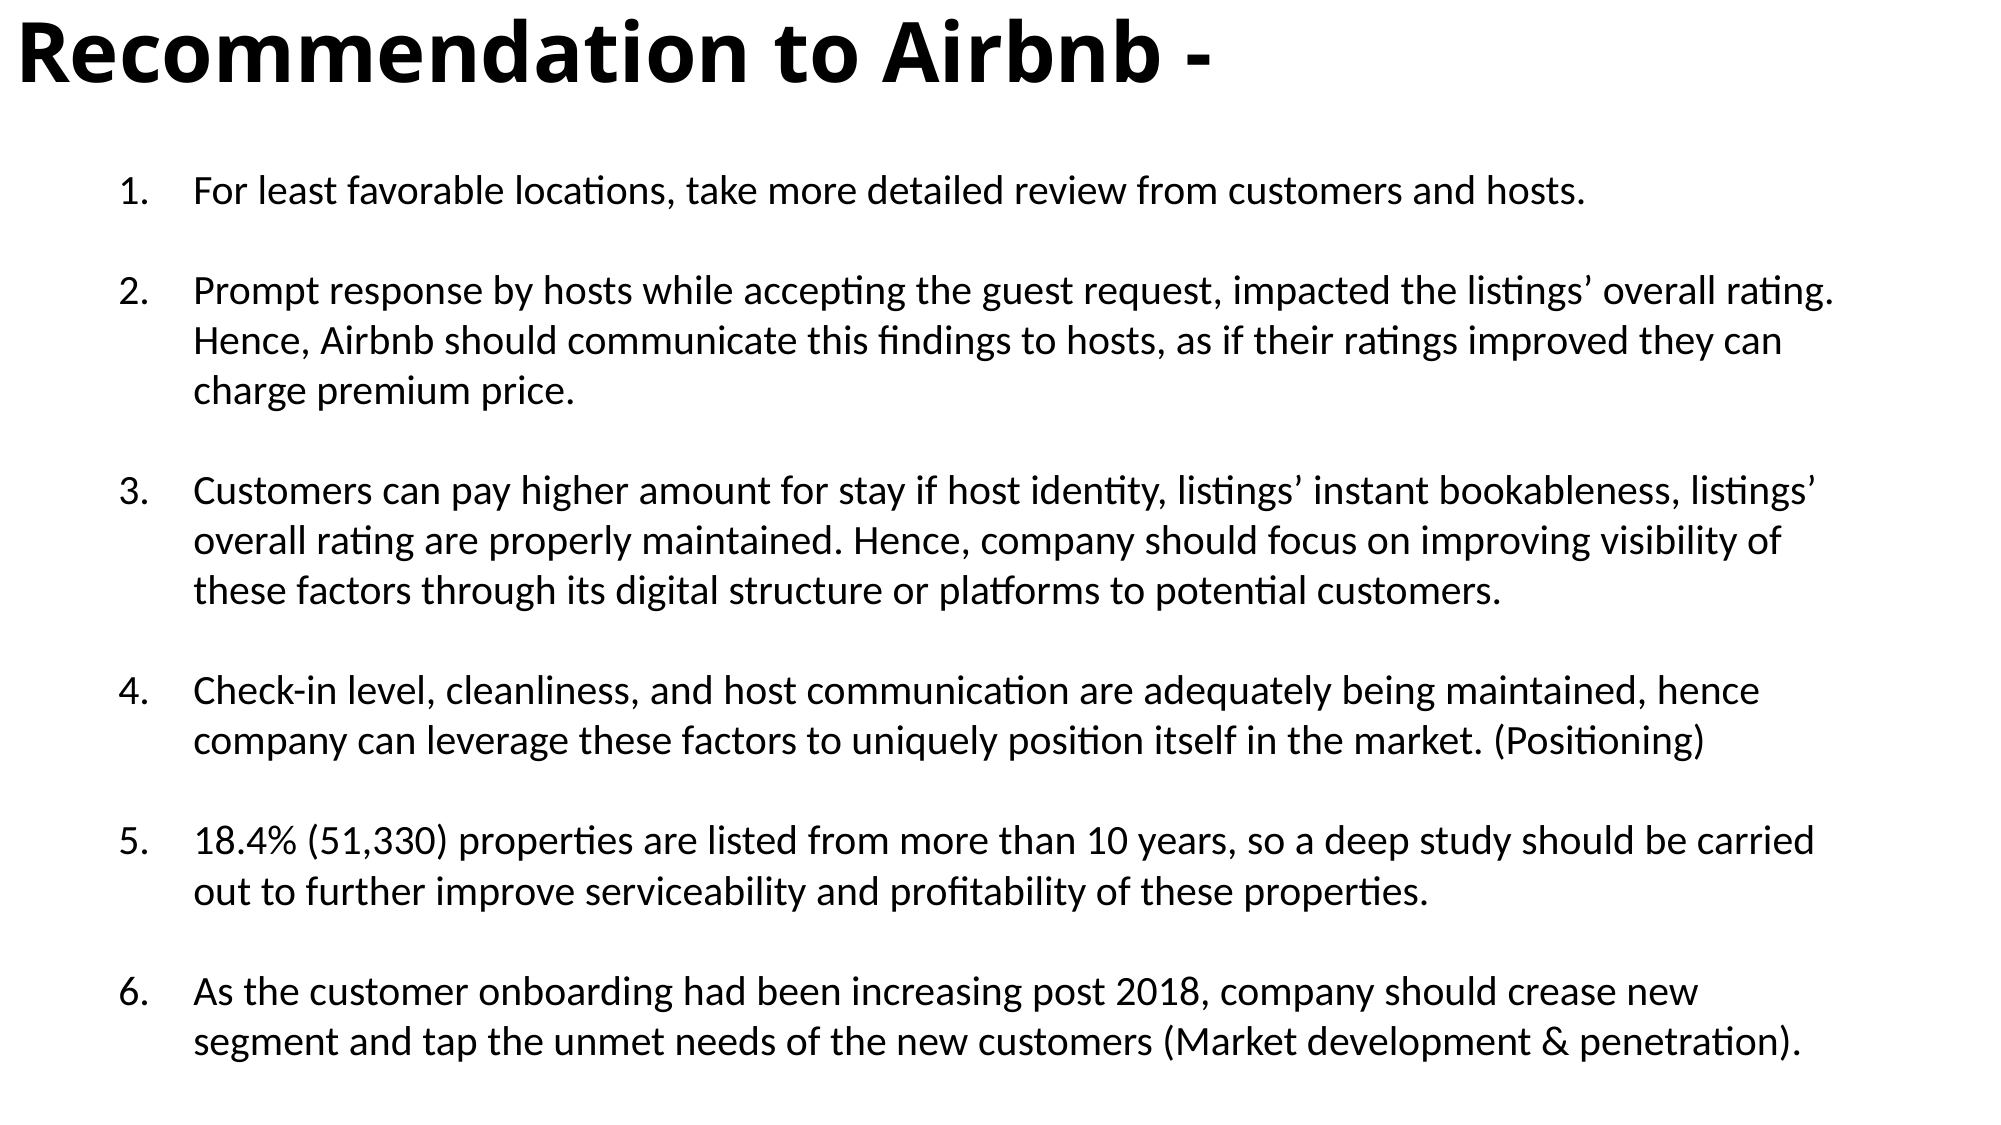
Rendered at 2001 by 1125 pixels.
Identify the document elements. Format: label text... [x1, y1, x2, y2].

title Recommendation to Airbnb - [0, 0, 1725, 112]
text_box For least favorable locations, take more detailed review from customers and hosts. Prompt response by hosts while accepting the guest request, impacted the listings’ overall rating. Hence, Airbnb should communicate this findings to hosts, as if their ratings improved they can charge premium price. Customers can pay higher amount for stay if host identity, listings’ instant bookableness, listings’ overall rating are properly maintained. Hence, company should focus on improving visibility of these factors through its digital structure or platforms to potential customers. Check-in level, cleanliness, and host communication are adequately being maintained, hence company can leverage these factors to uniquely position itself in the market. (Positioning) 18.4% (51,330) properties are listed from more than 10 years, so a deep study should be carried out to further improve serviceability and profitability of these properties. As the customer onboarding had been increasing post 2018, company should crease new segment and tap the unmet needs of the new customers (Market development & penetration). [103, 155, 1851, 1125]
